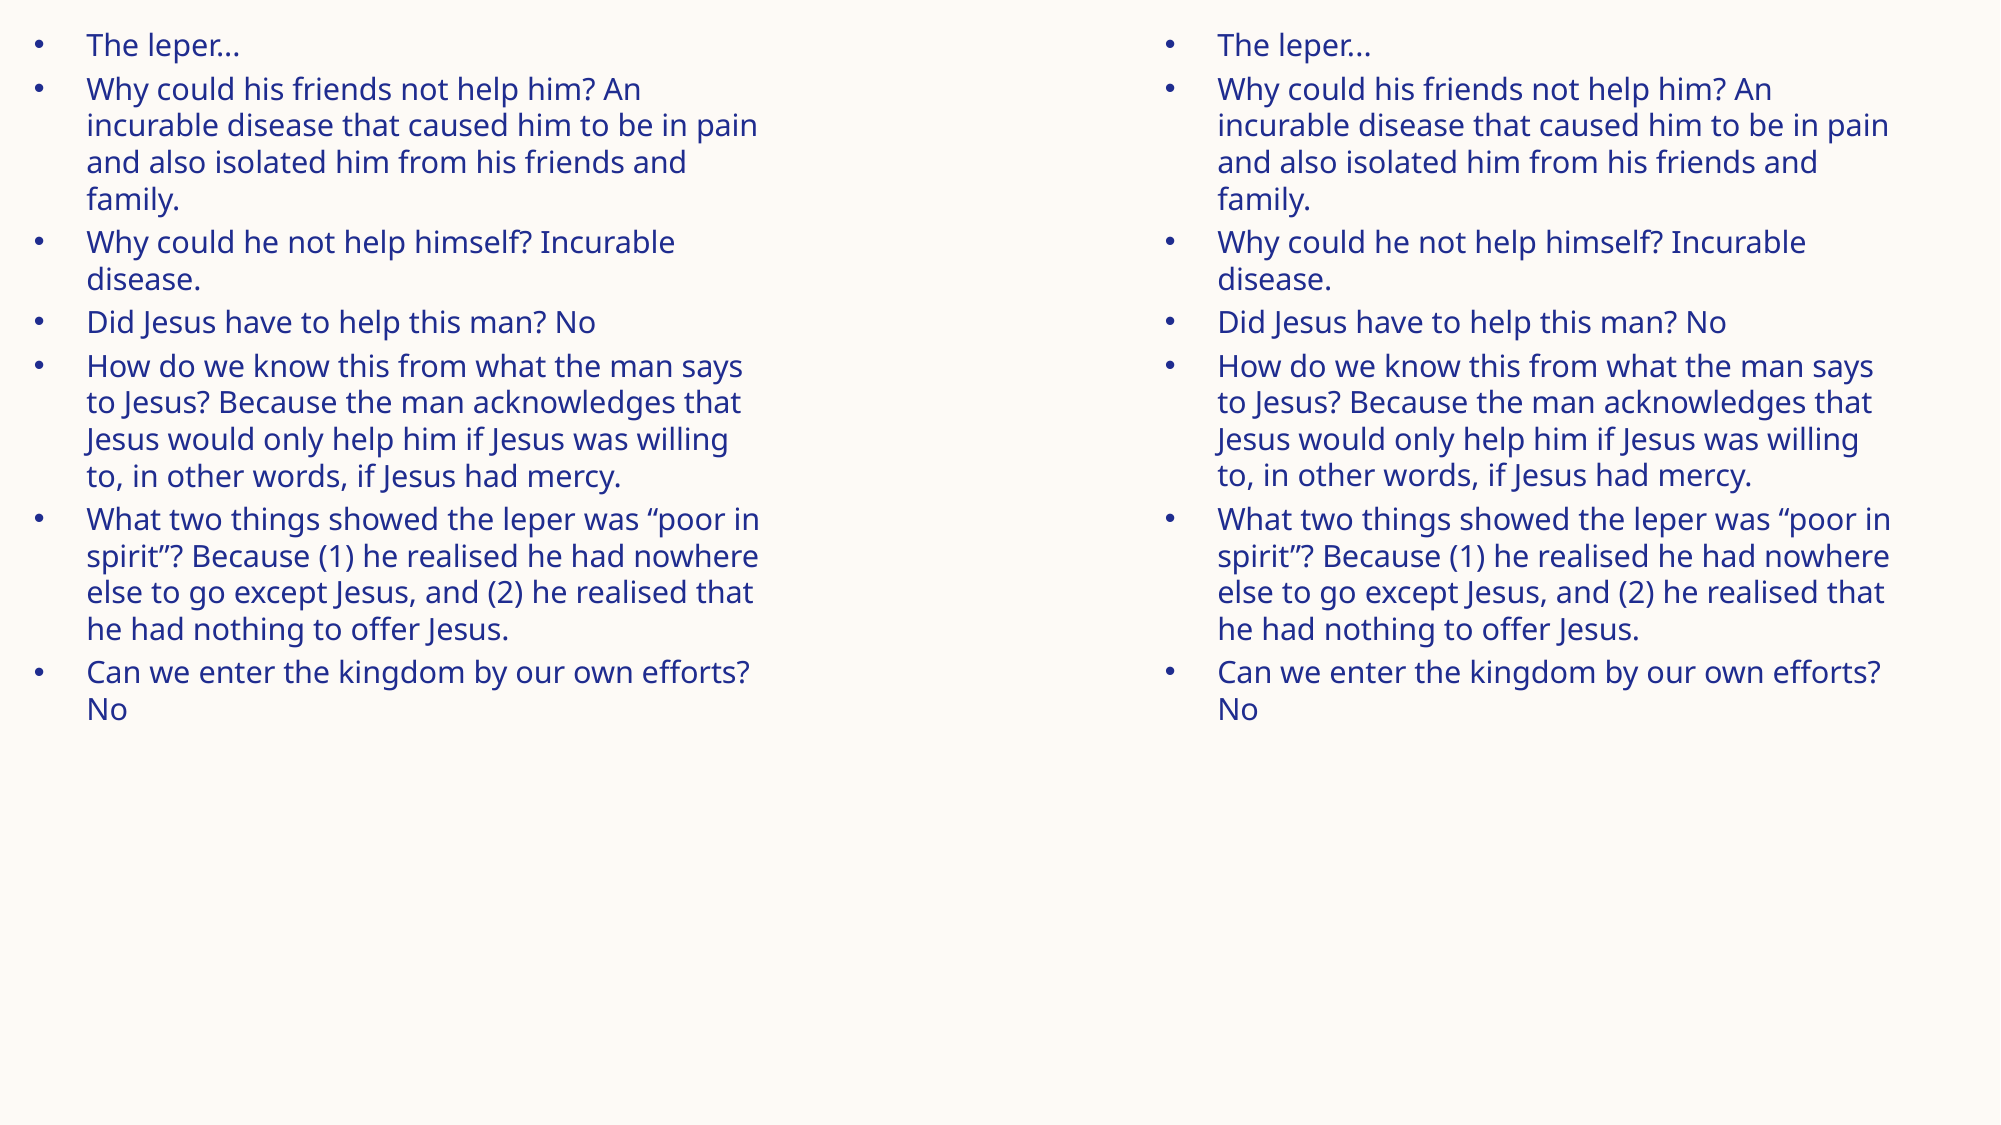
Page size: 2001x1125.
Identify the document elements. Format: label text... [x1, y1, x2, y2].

text_box The leper... Why could his friends not help him? An incurable disease that caused him to be in pain and also isolated him from his friends and family. Why could he not help himself? Incurable disease. Did Jesus have to help this man? No How do we know this from what the man says to Jesus? Because the man acknowledges that Jesus would only help him if Jesus was willing to, in other words, if Jesus had mercy. What two things showed the leper was “poor in spirit”? Because (1) he realised he had nowhere else to go except Jesus, and (2) he realised that he had nothing to offer Jesus. Can we enter the kingdom by our own efforts? No [1149, 18, 1917, 747]
list The leper... Why could his friends not help him? An incurable disease that caused him to be in pain and also isolated him from his friends and family. Why could he not help himself? Incurable disease. Did Jesus have to help this man? No How do we know this from what the man says to Jesus? Because the man acknowledges that Jesus would only help him if Jesus was willing to, in other words, if Jesus had mercy. What two things showed the leper was “poor in spirit”? Because (1) he realised he had nowhere else to go except Jesus, and (2) he realised that he had nothing to offer Jesus. Can we enter the kingdom by our own efforts? No [18, 18, 786, 747]
